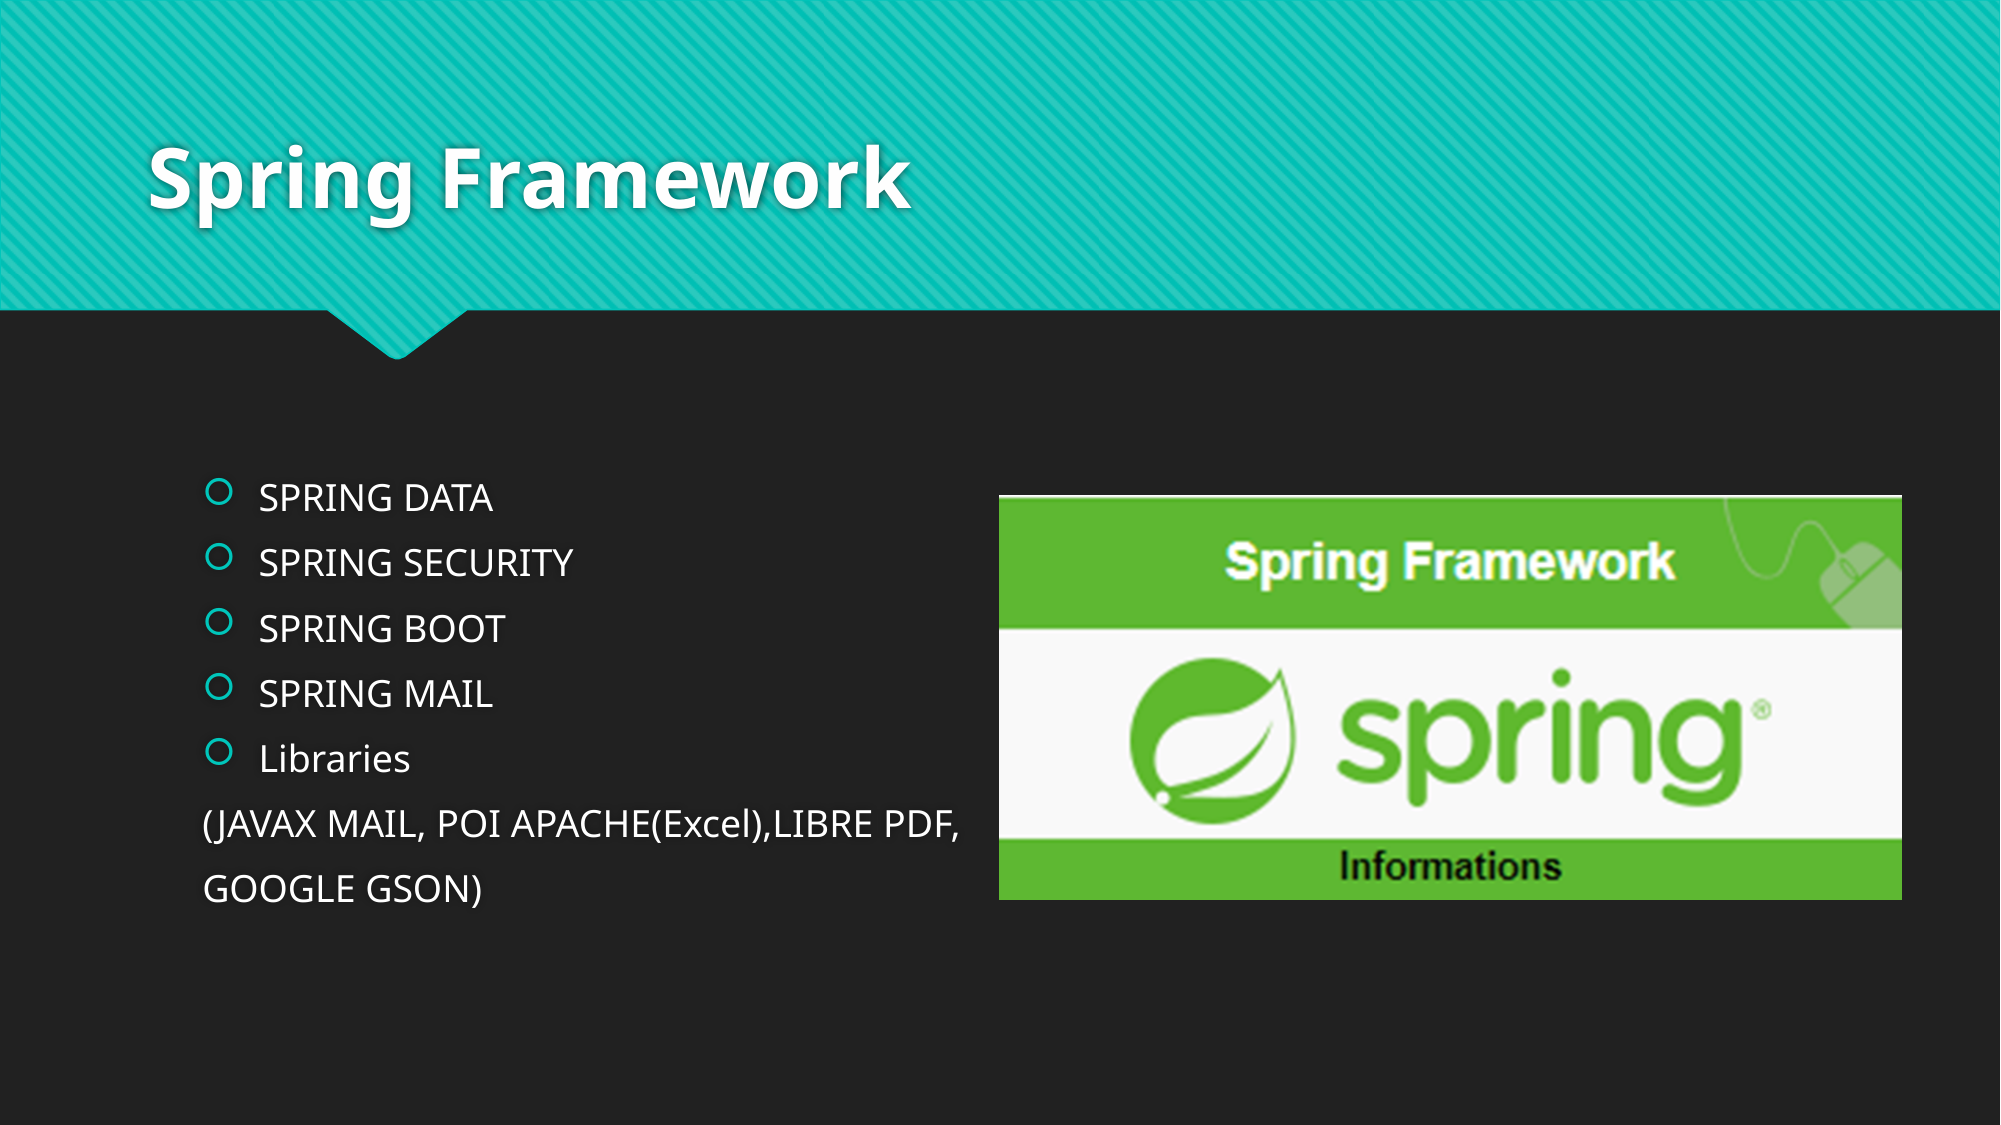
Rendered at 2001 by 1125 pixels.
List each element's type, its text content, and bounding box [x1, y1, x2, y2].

picture [999, 495, 1903, 900]
title Spring Framework [132, 73, 1868, 233]
list SPRING DATA SPRING SECURITY SPRING BOOT SPRING MAIL Libraries (JAVAX MAIL, POI APACHE(Excel),LIBRE PDF, GOOGLE GSON) [187, 369, 977, 950]
